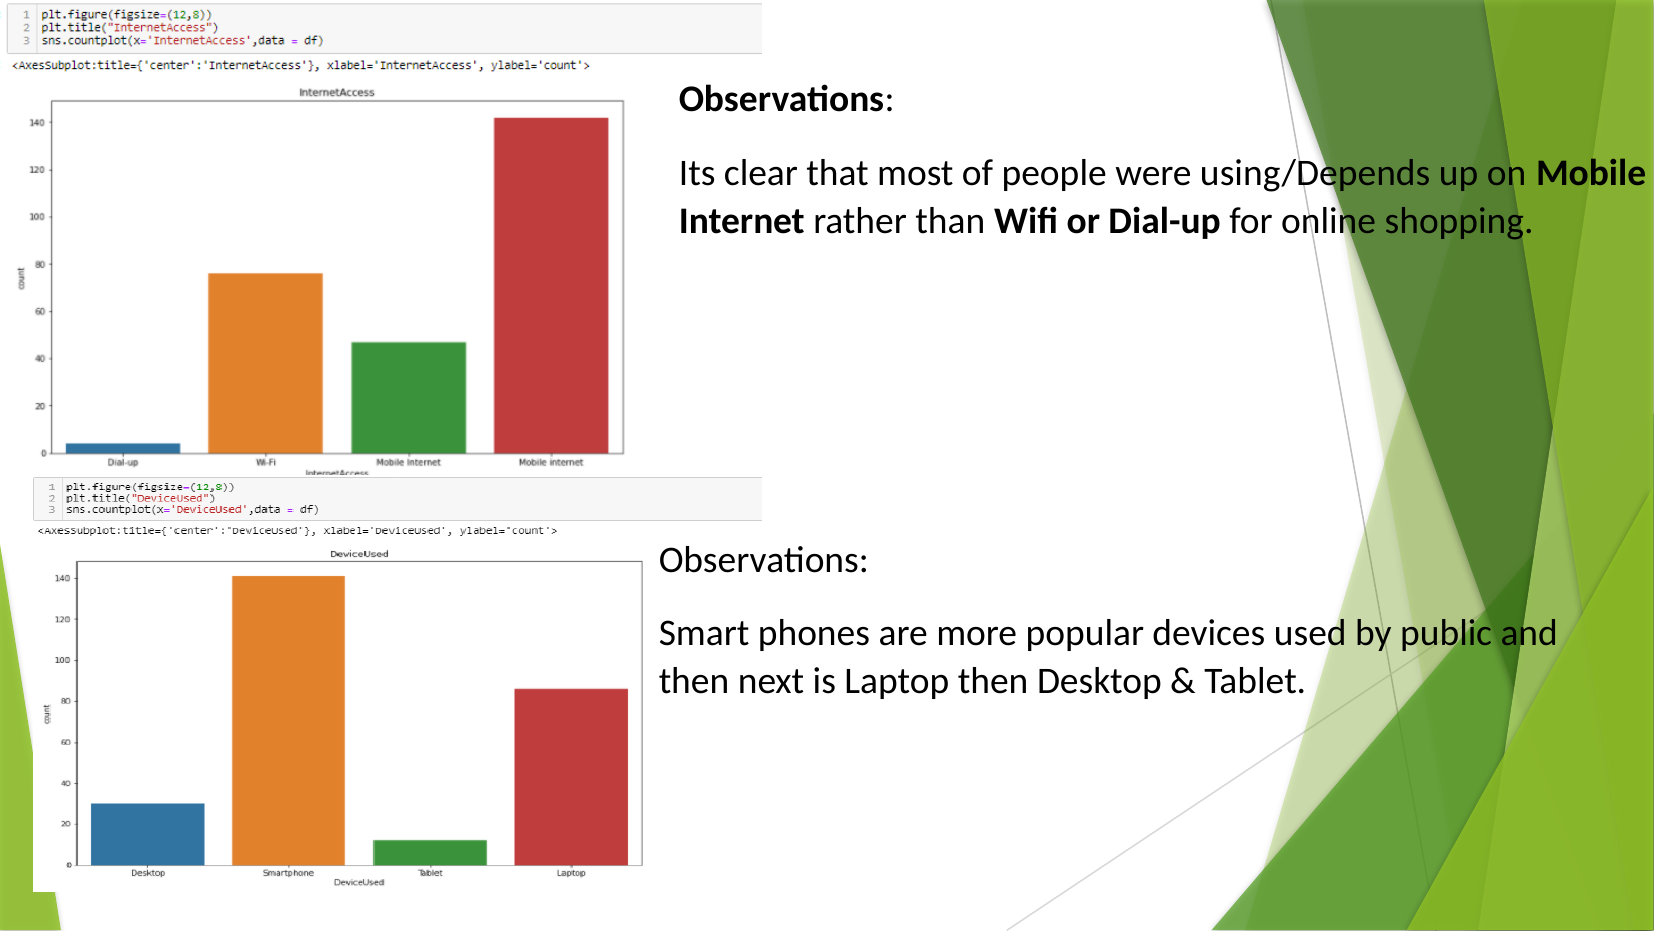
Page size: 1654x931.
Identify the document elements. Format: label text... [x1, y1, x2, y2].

picture [0, 0, 762, 893]
text_box [766, 438, 1654, 514]
text_box Observations: Its clear that most of people were using/Depends up on Mobile Internet rather than Wifi or Dial-up for online shopping. [766, 63, 1654, 248]
text_box Observations: Smart phones are more popular devices used by public and then next is Laptop then Desktop & Tablet. [767, 524, 1621, 709]
